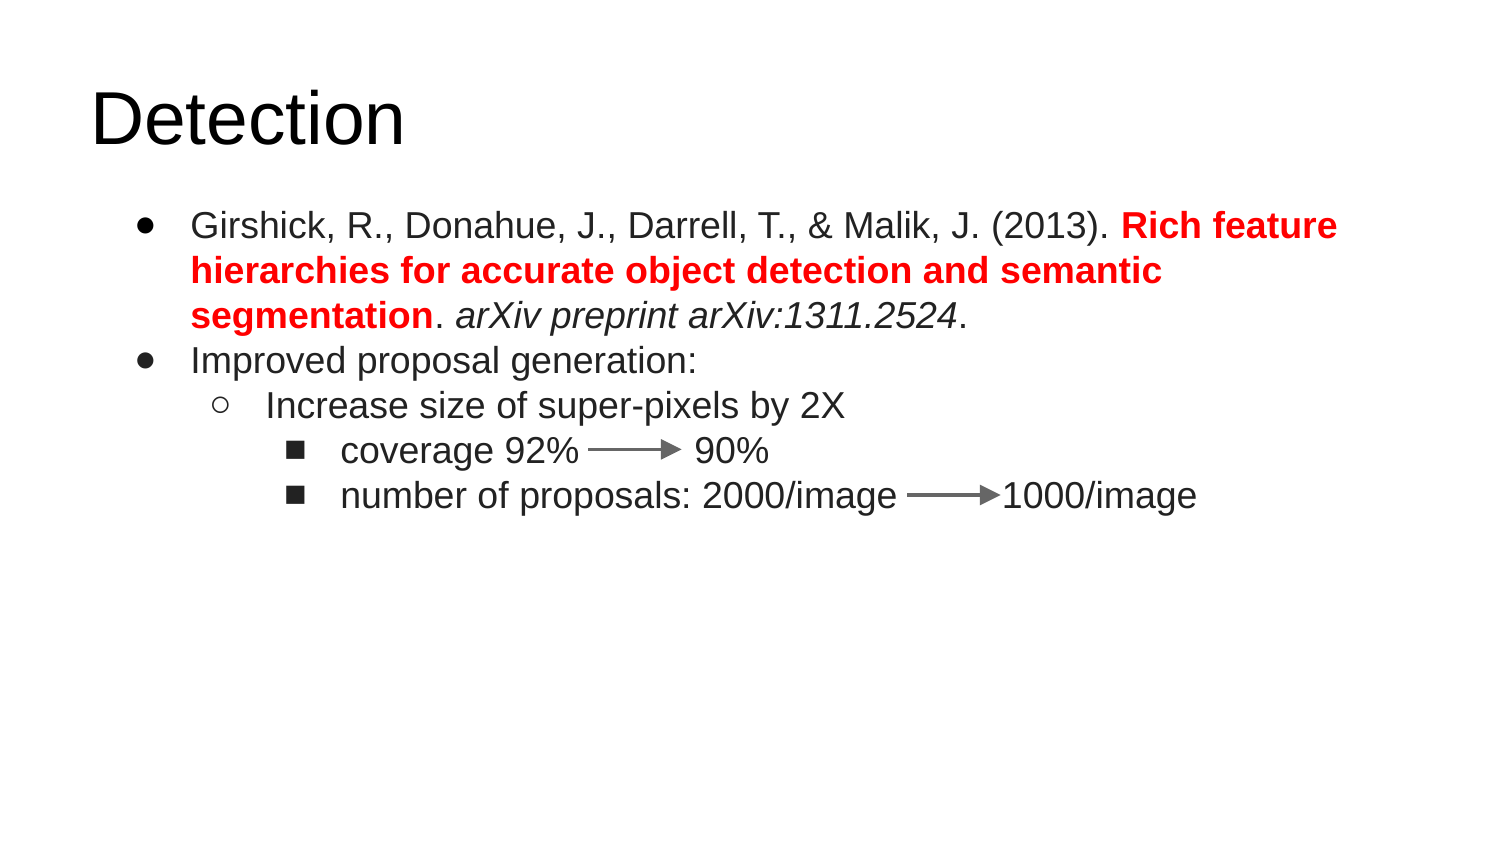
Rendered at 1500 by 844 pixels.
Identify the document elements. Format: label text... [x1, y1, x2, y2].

text_box Girshick, R., Donahue, J., Darrell, T., & Malik, J. (2013). Rich feature hierarchies for accurate object detection and semantic segmentation. arXiv preprint arXiv:1311.2524. Improved proposal generation: Increase size of super-pixels by 2X coverage 92% 90% number of proposals: 2000/image 1000/image [100, 185, 1443, 632]
title Detection [75, 3, 1425, 175]
